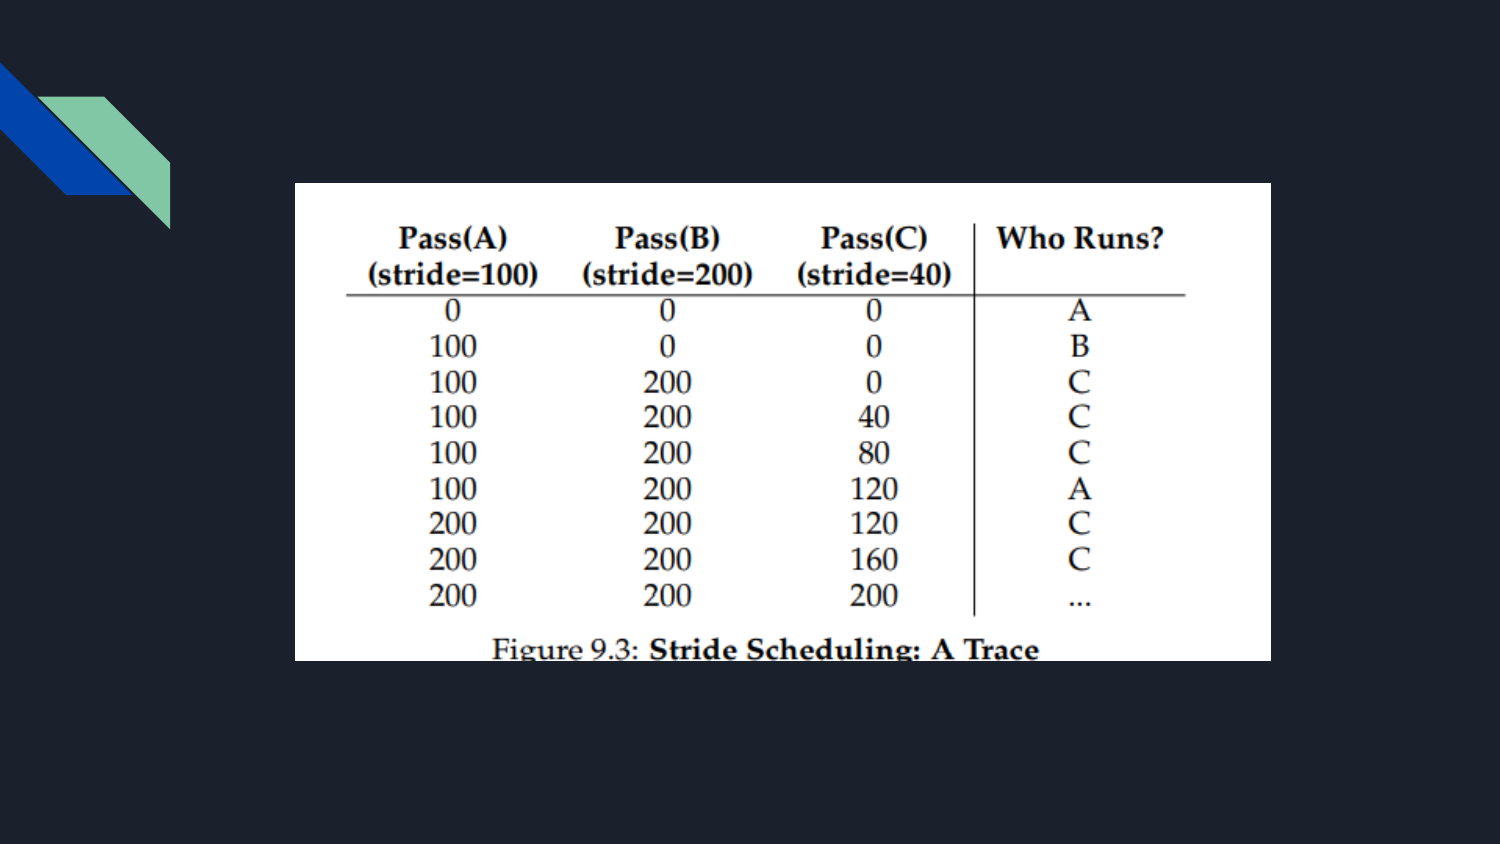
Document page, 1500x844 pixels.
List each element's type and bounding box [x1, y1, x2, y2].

picture [295, 183, 1272, 661]
